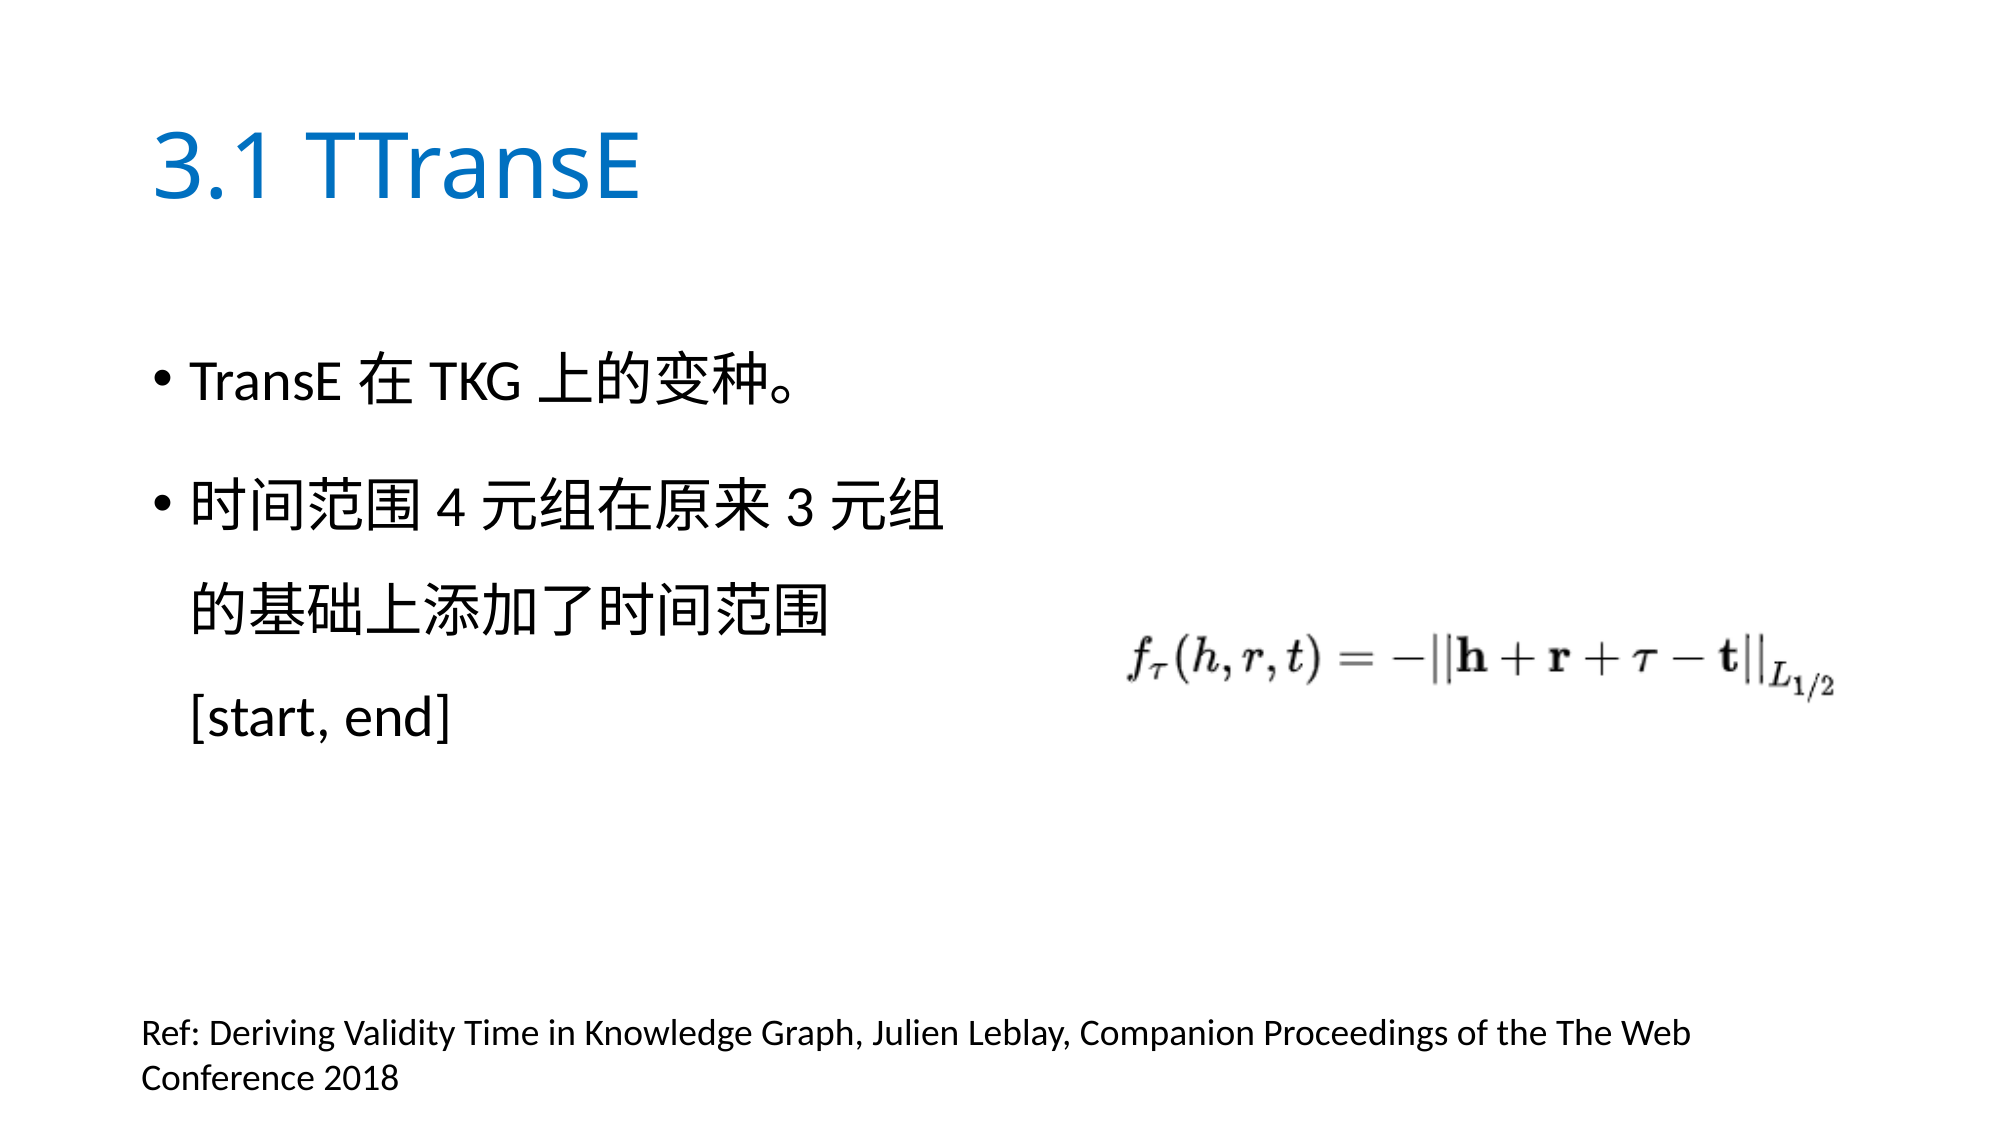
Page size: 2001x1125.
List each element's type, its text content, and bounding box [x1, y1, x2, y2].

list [1100, 605, 1857, 719]
text_box Ref: Deriving Validity Time in Knowledge Graph, Julien Leblay, Companion Proceedings of the The Web Conference 2018 [126, 1000, 1832, 1106]
title 3.1 TTransE [137, 59, 1863, 278]
list TransE在TKG上的变种。 时间范围4元组在原来3元组的基础上添加了时间范围[start, end] [137, 299, 988, 1000]
